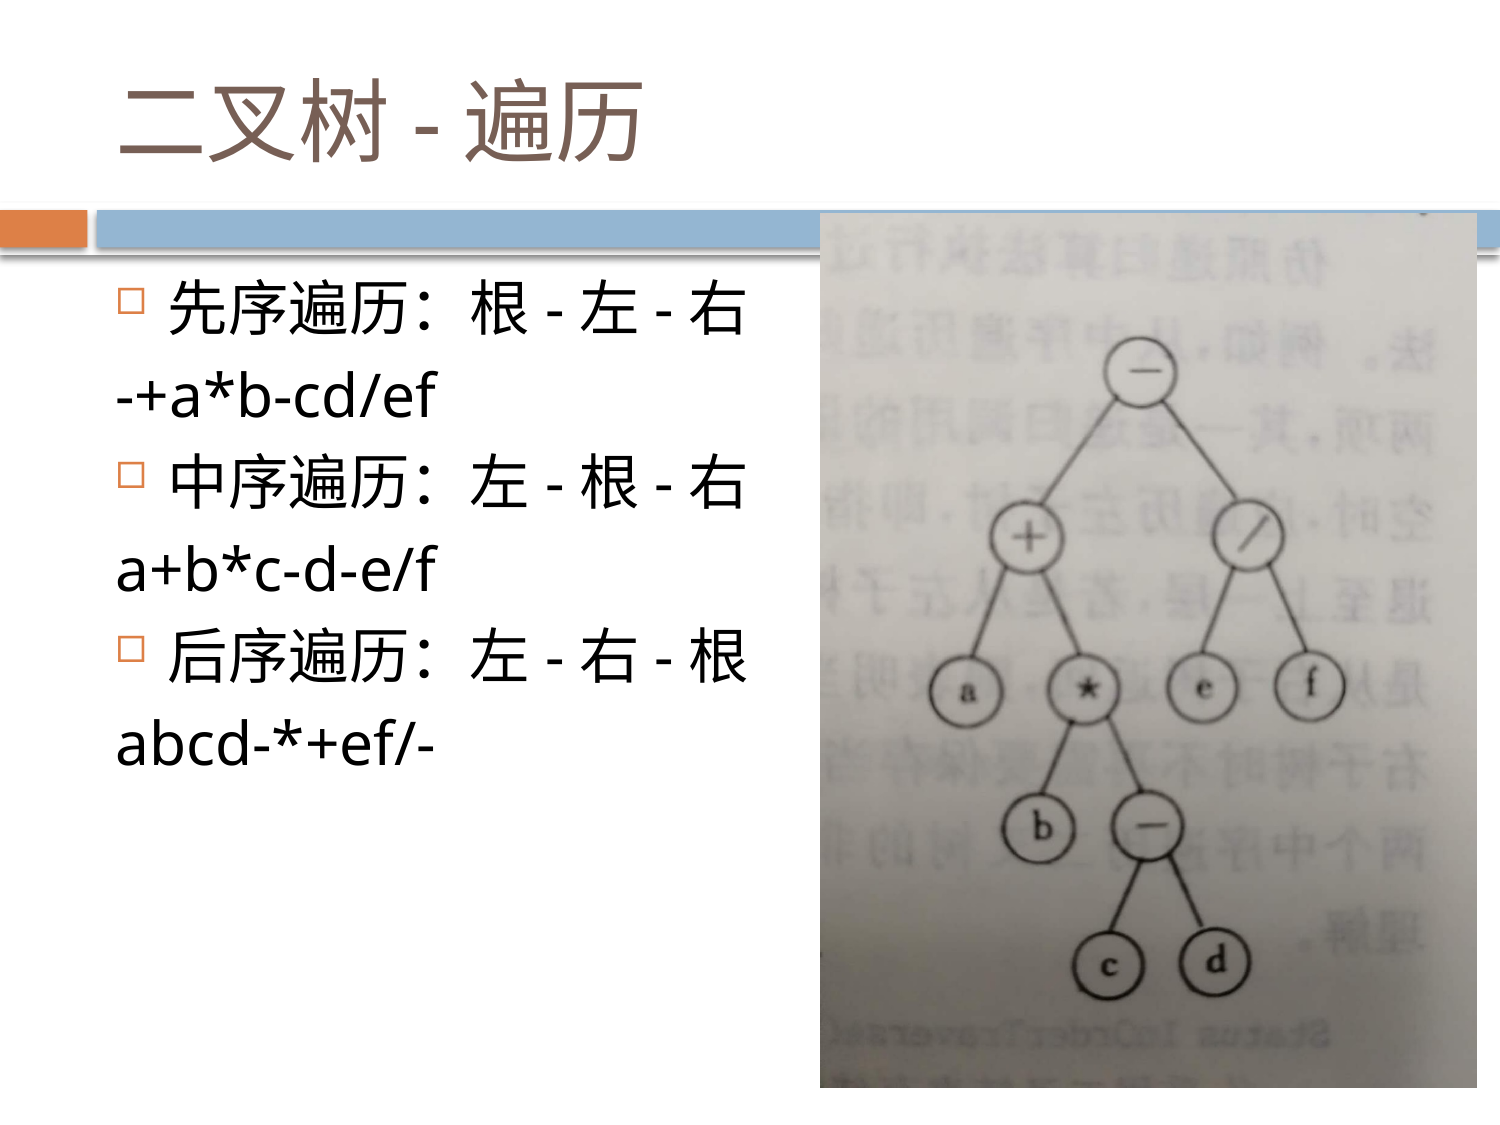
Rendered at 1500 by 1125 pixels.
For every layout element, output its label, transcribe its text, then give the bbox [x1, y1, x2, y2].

title 二叉树-遍历 [100, 37, 1438, 200]
picture [820, 213, 1477, 1088]
list 先序遍历：根-左-右 -+a*b-cd/ef 中序遍历：左-根-右 a+b*c-d-e/f 后序遍历：左-右-根 abcd-*+ef/- [100, 262, 814, 1000]
